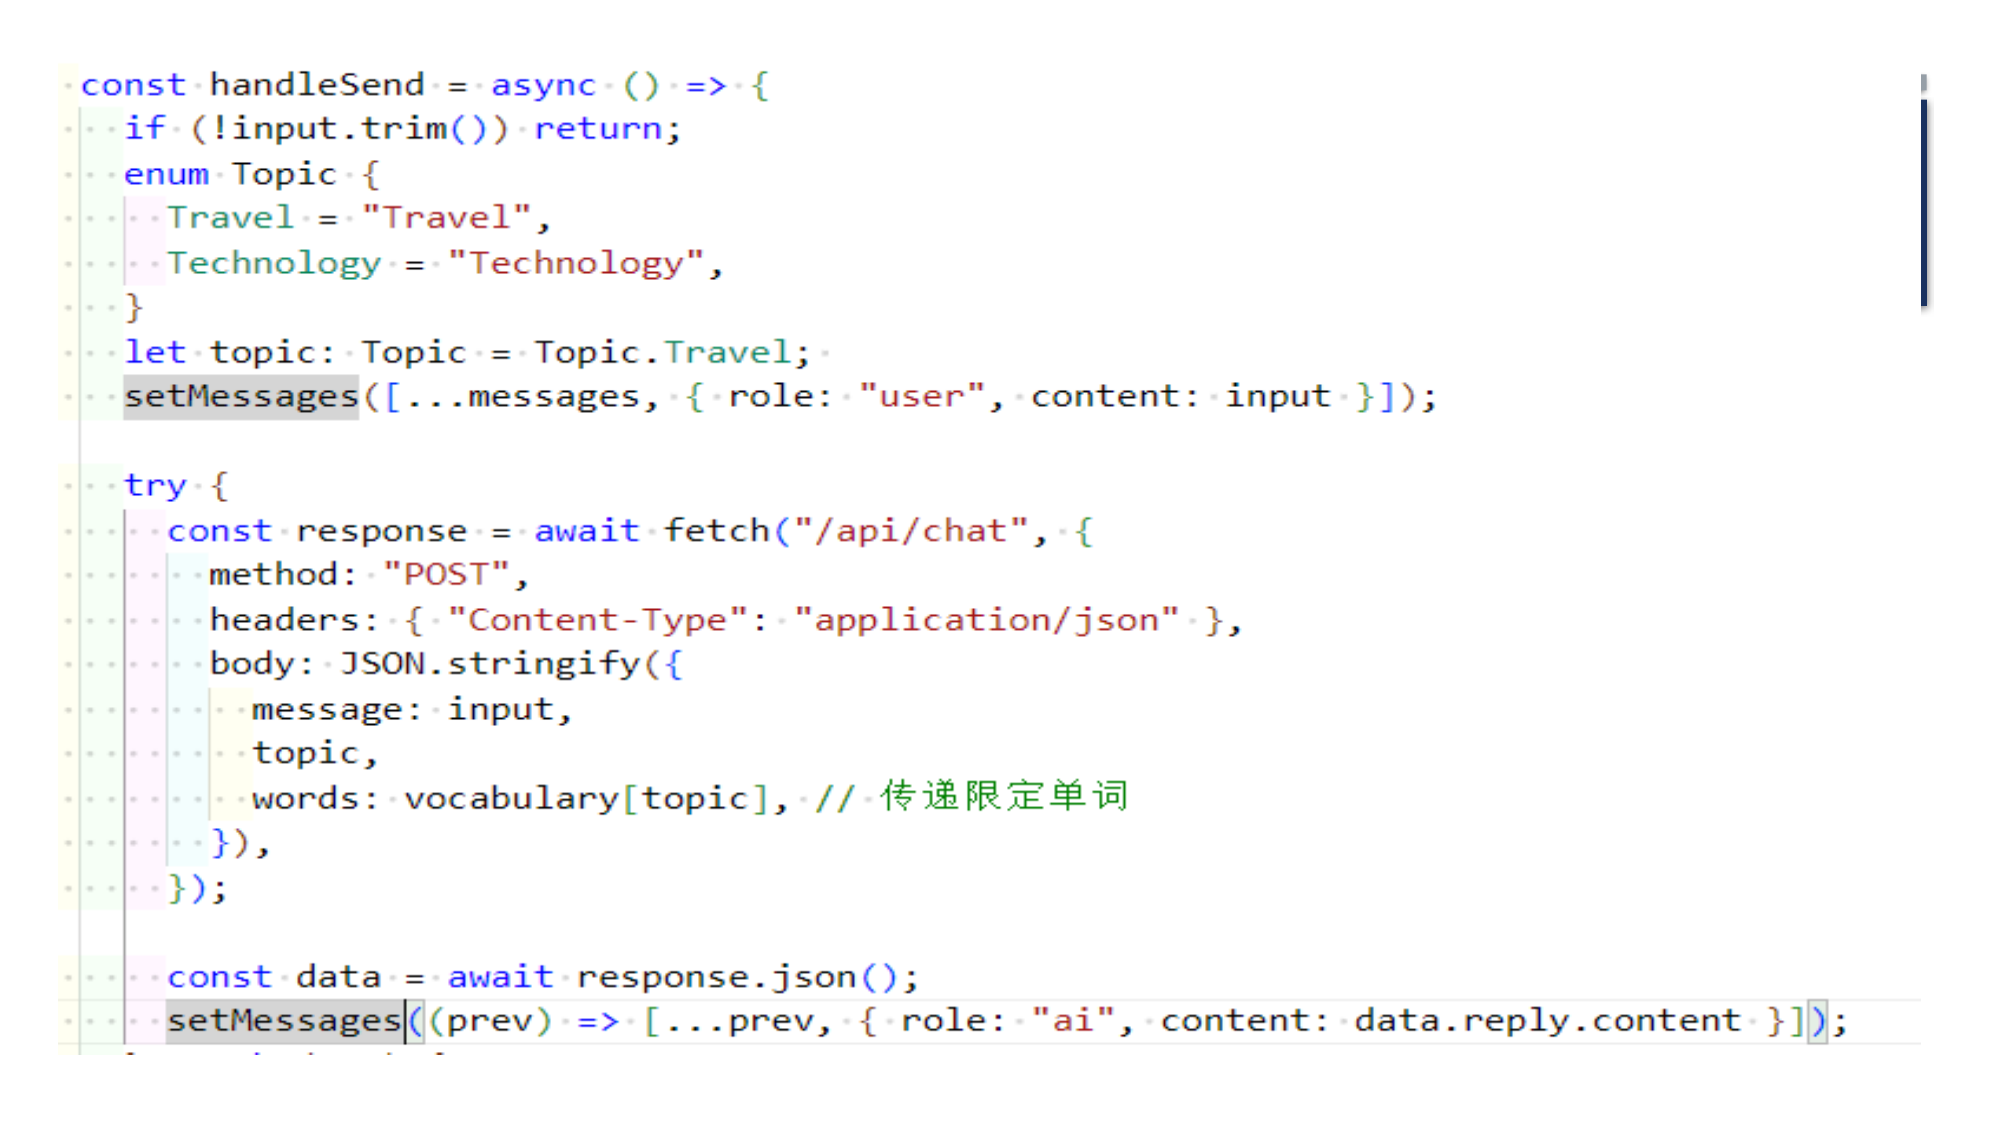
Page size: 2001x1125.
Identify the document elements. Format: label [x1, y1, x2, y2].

picture [58, 51, 1922, 1056]
